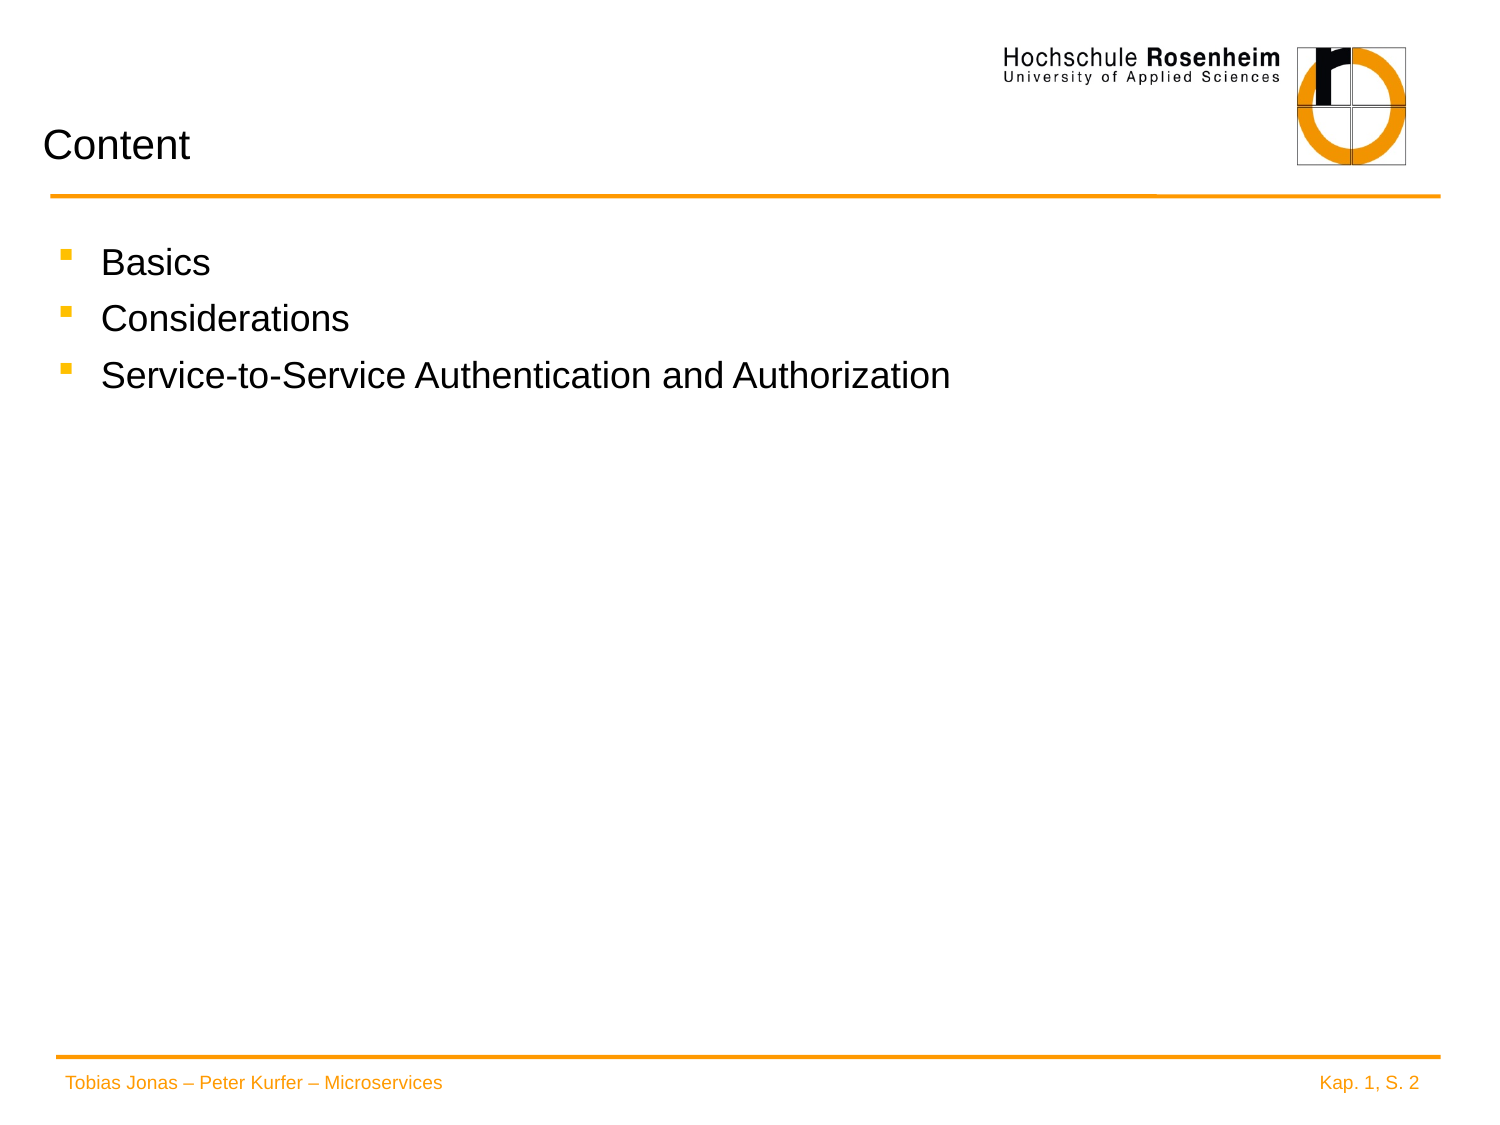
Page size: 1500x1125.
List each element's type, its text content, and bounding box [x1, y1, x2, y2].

picture [1003, 45, 1407, 167]
list Basics Considerations Service-to-Service Authentication and Authorization [42, 230, 1470, 1026]
title Content [42, 41, 987, 168]
